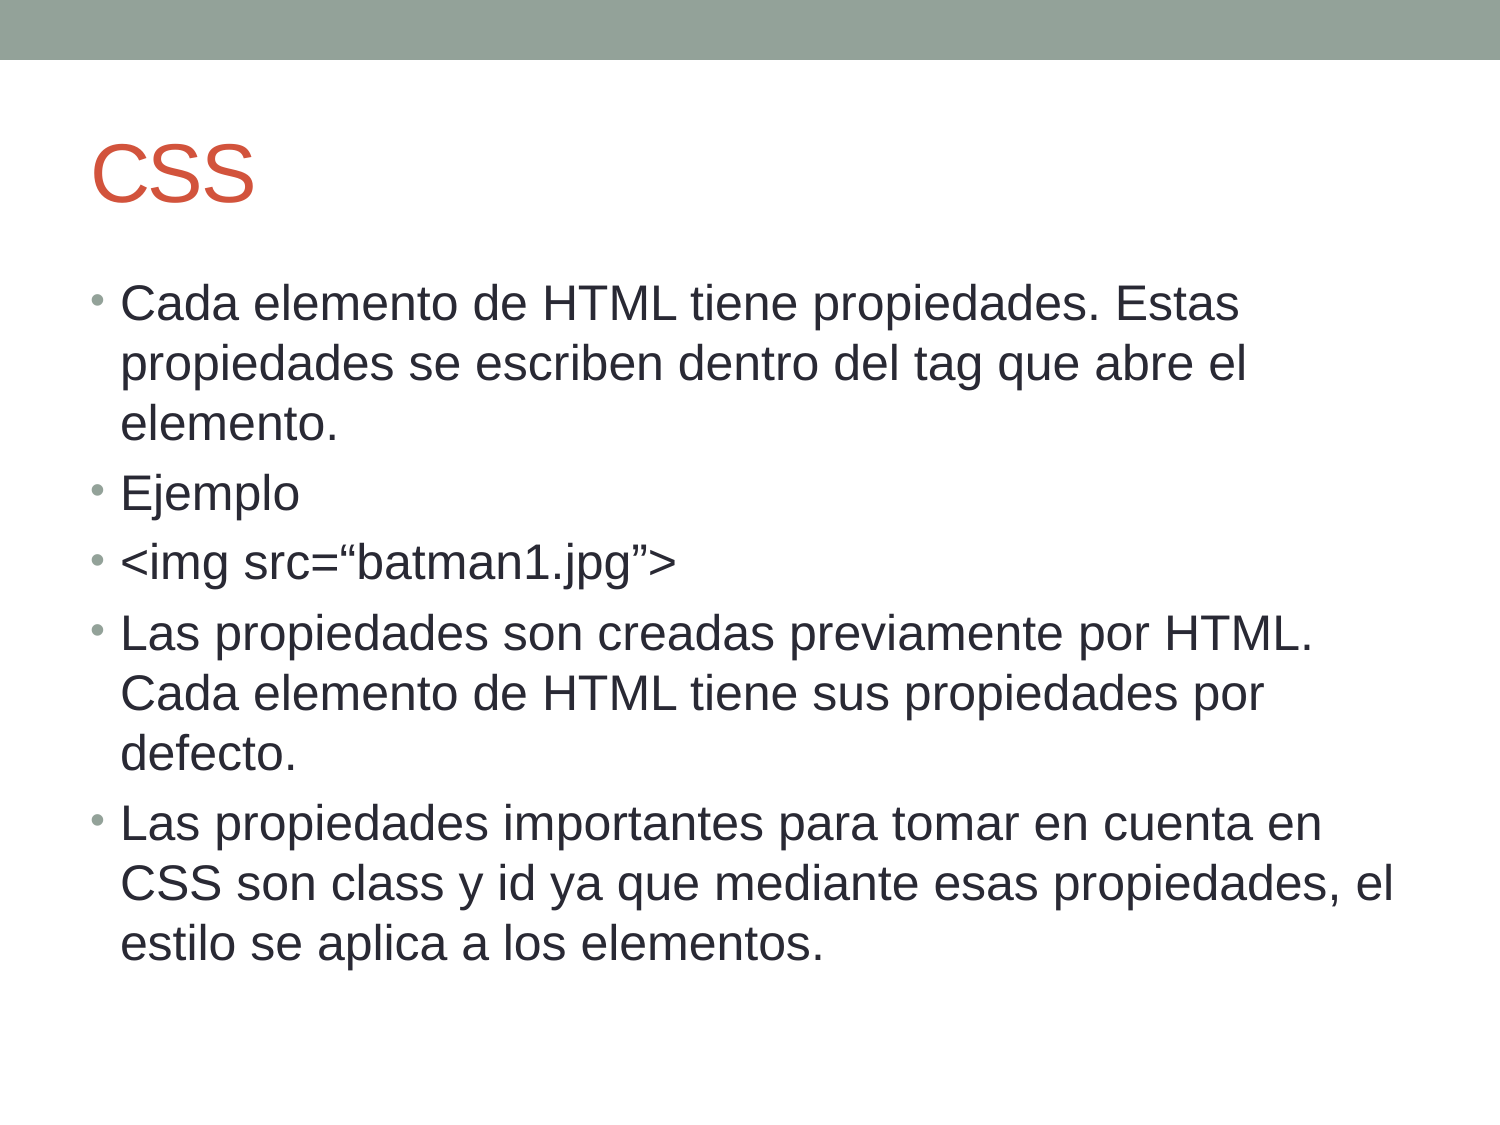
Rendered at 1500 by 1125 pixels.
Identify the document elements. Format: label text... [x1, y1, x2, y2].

title CSS [75, 87, 1425, 250]
list Cada elemento de HTML tiene propiedades. Estas propiedades se escriben dentro del tag que abre el elemento. Ejemplo <img src=“batman1.jpg”> Las propiedades son creadas previamente por HTML. Cada elemento de HTML tiene sus propiedades por defecto. Las propiedades importantes para tomar en cuenta en CSS son class y id ya que mediante esas propiedades, el estilo se aplica a los elementos. [75, 262, 1425, 1063]
